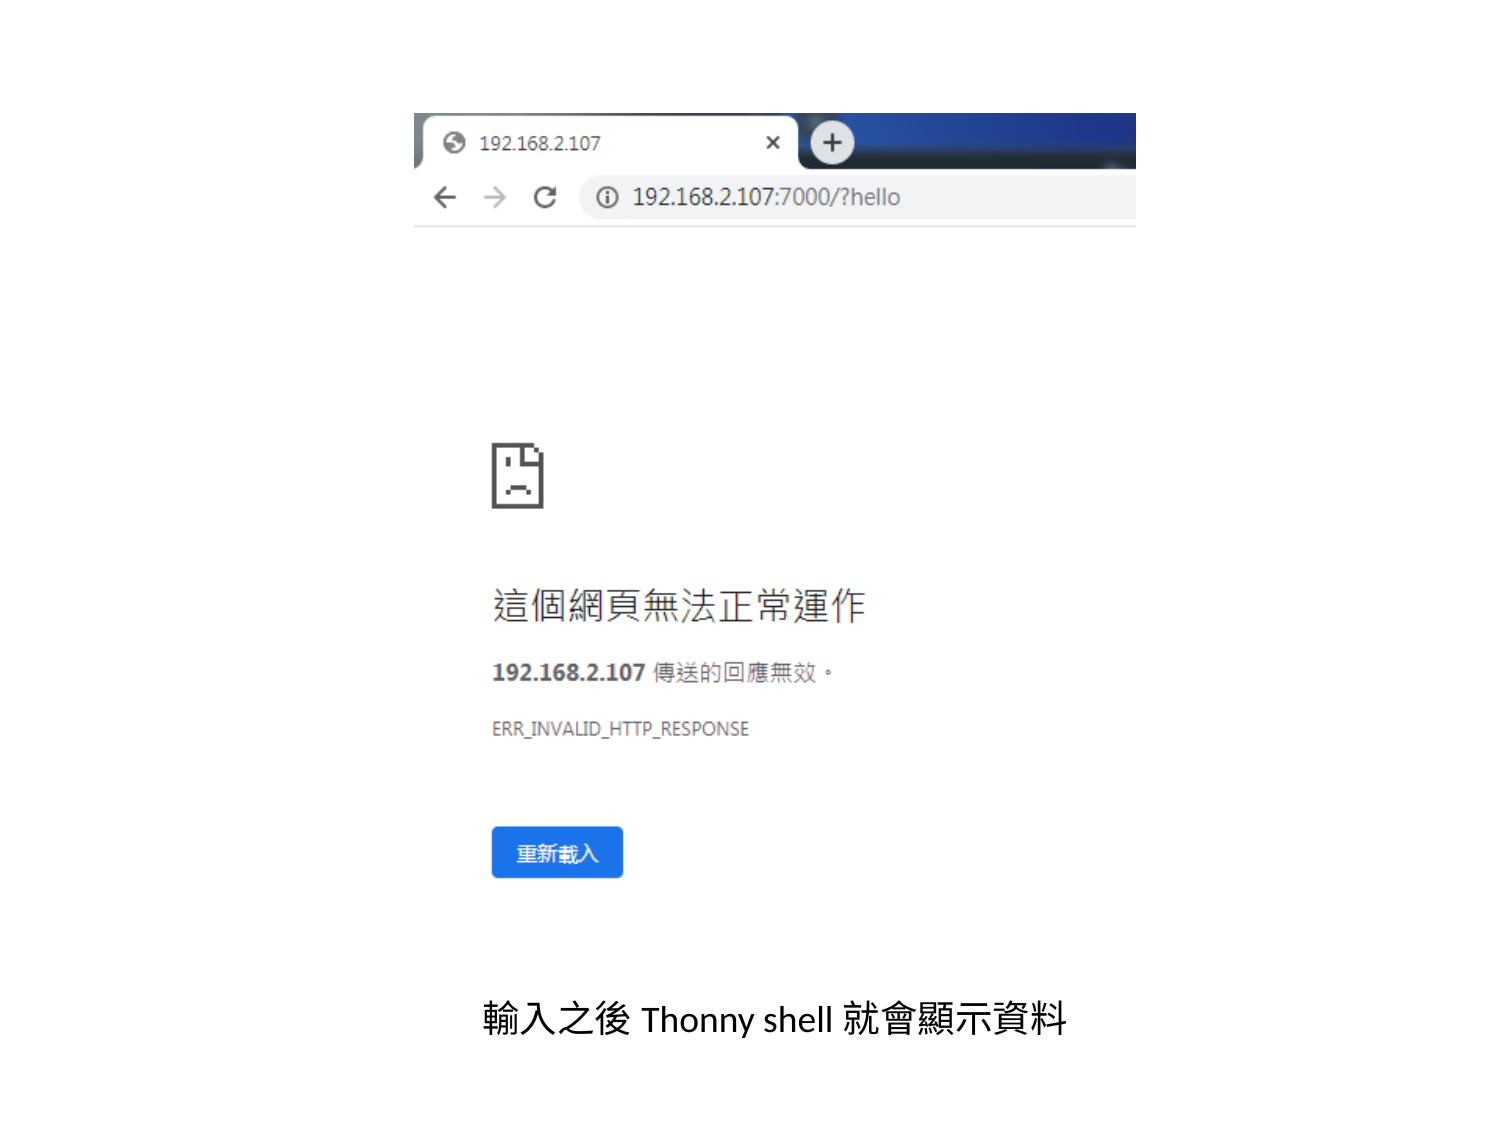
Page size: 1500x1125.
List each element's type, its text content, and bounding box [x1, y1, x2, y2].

text_box 輸入之後Thonny shell就會顯示資料 [467, 987, 1083, 1048]
picture [413, 113, 1137, 894]
